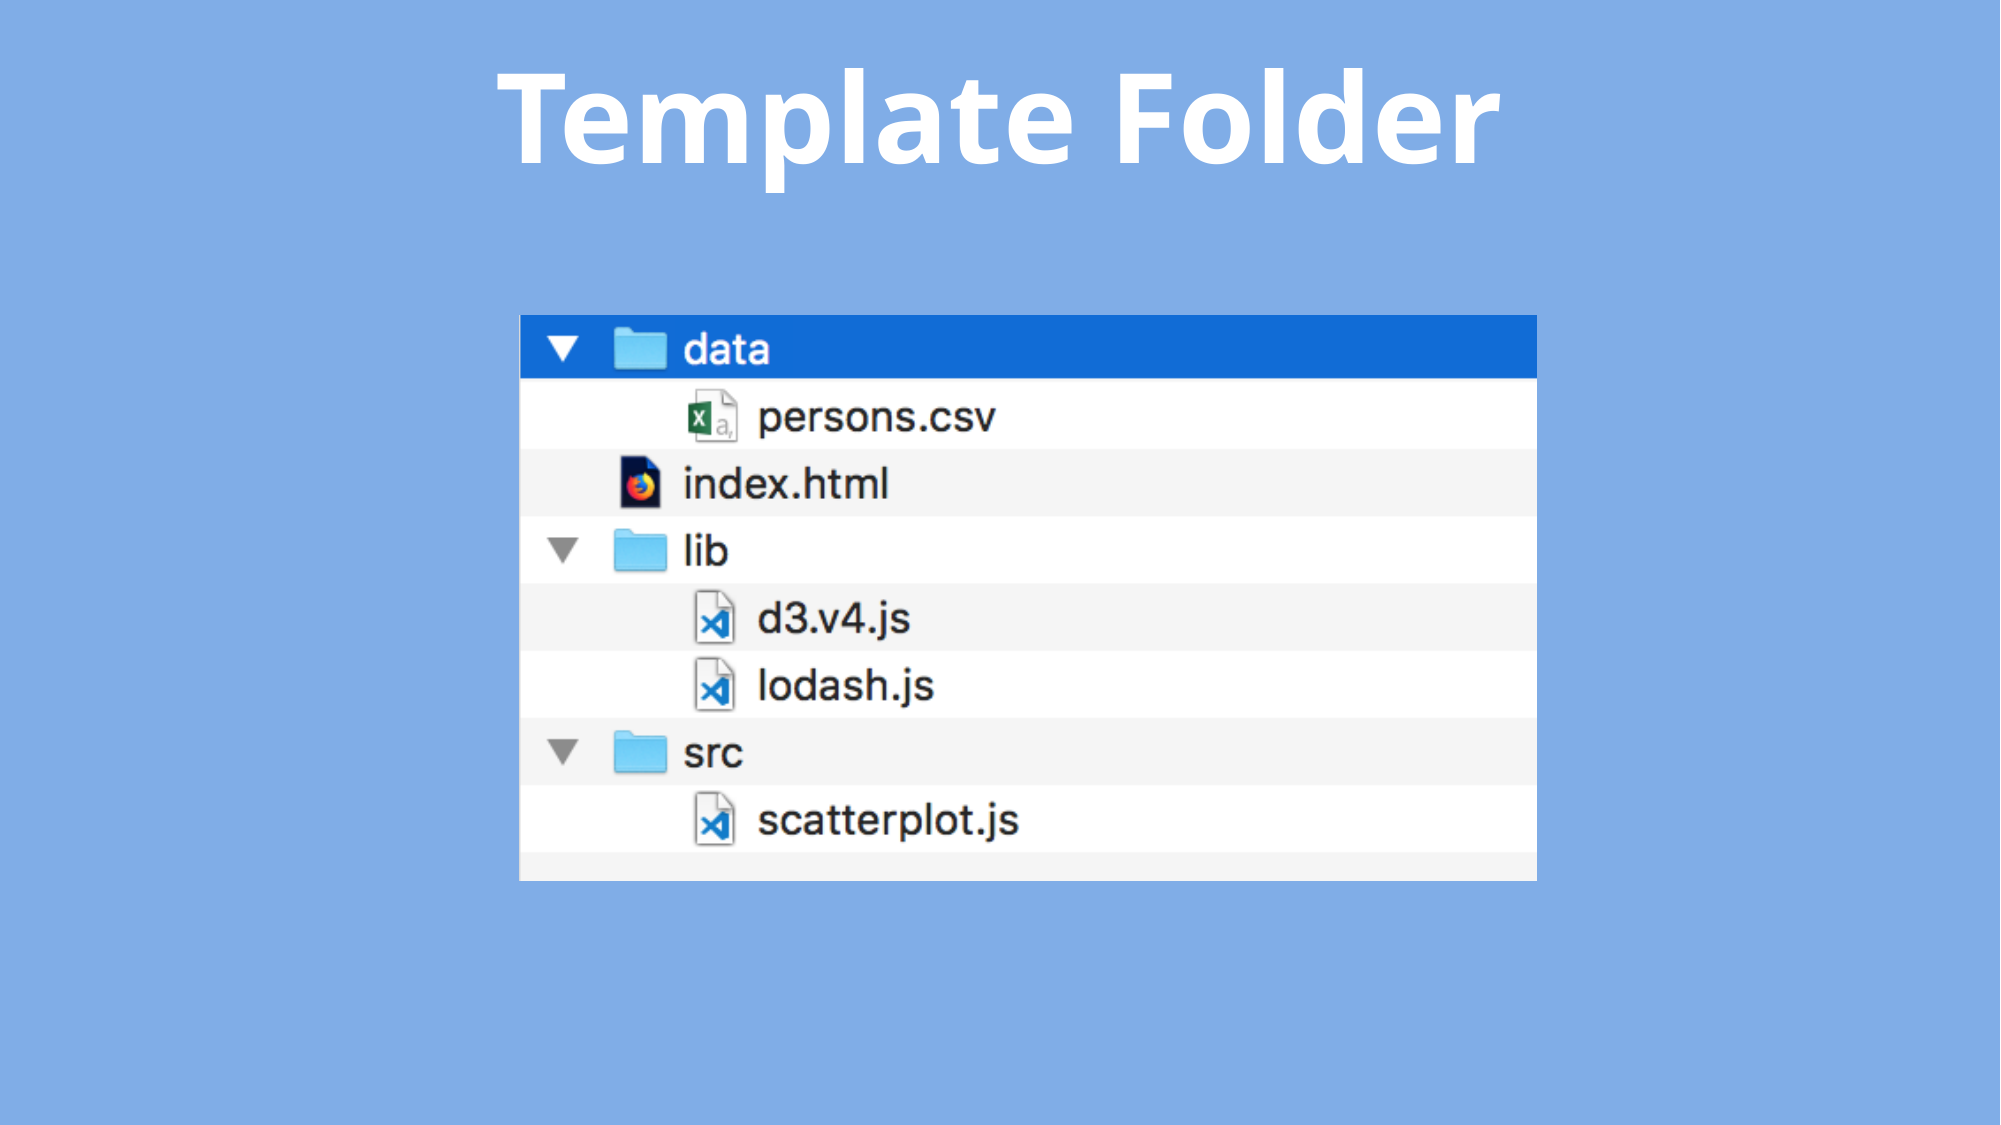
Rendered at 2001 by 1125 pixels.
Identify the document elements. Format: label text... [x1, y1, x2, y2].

picture [519, 315, 1537, 881]
text_box Template Folder [0, 30, 2000, 196]
